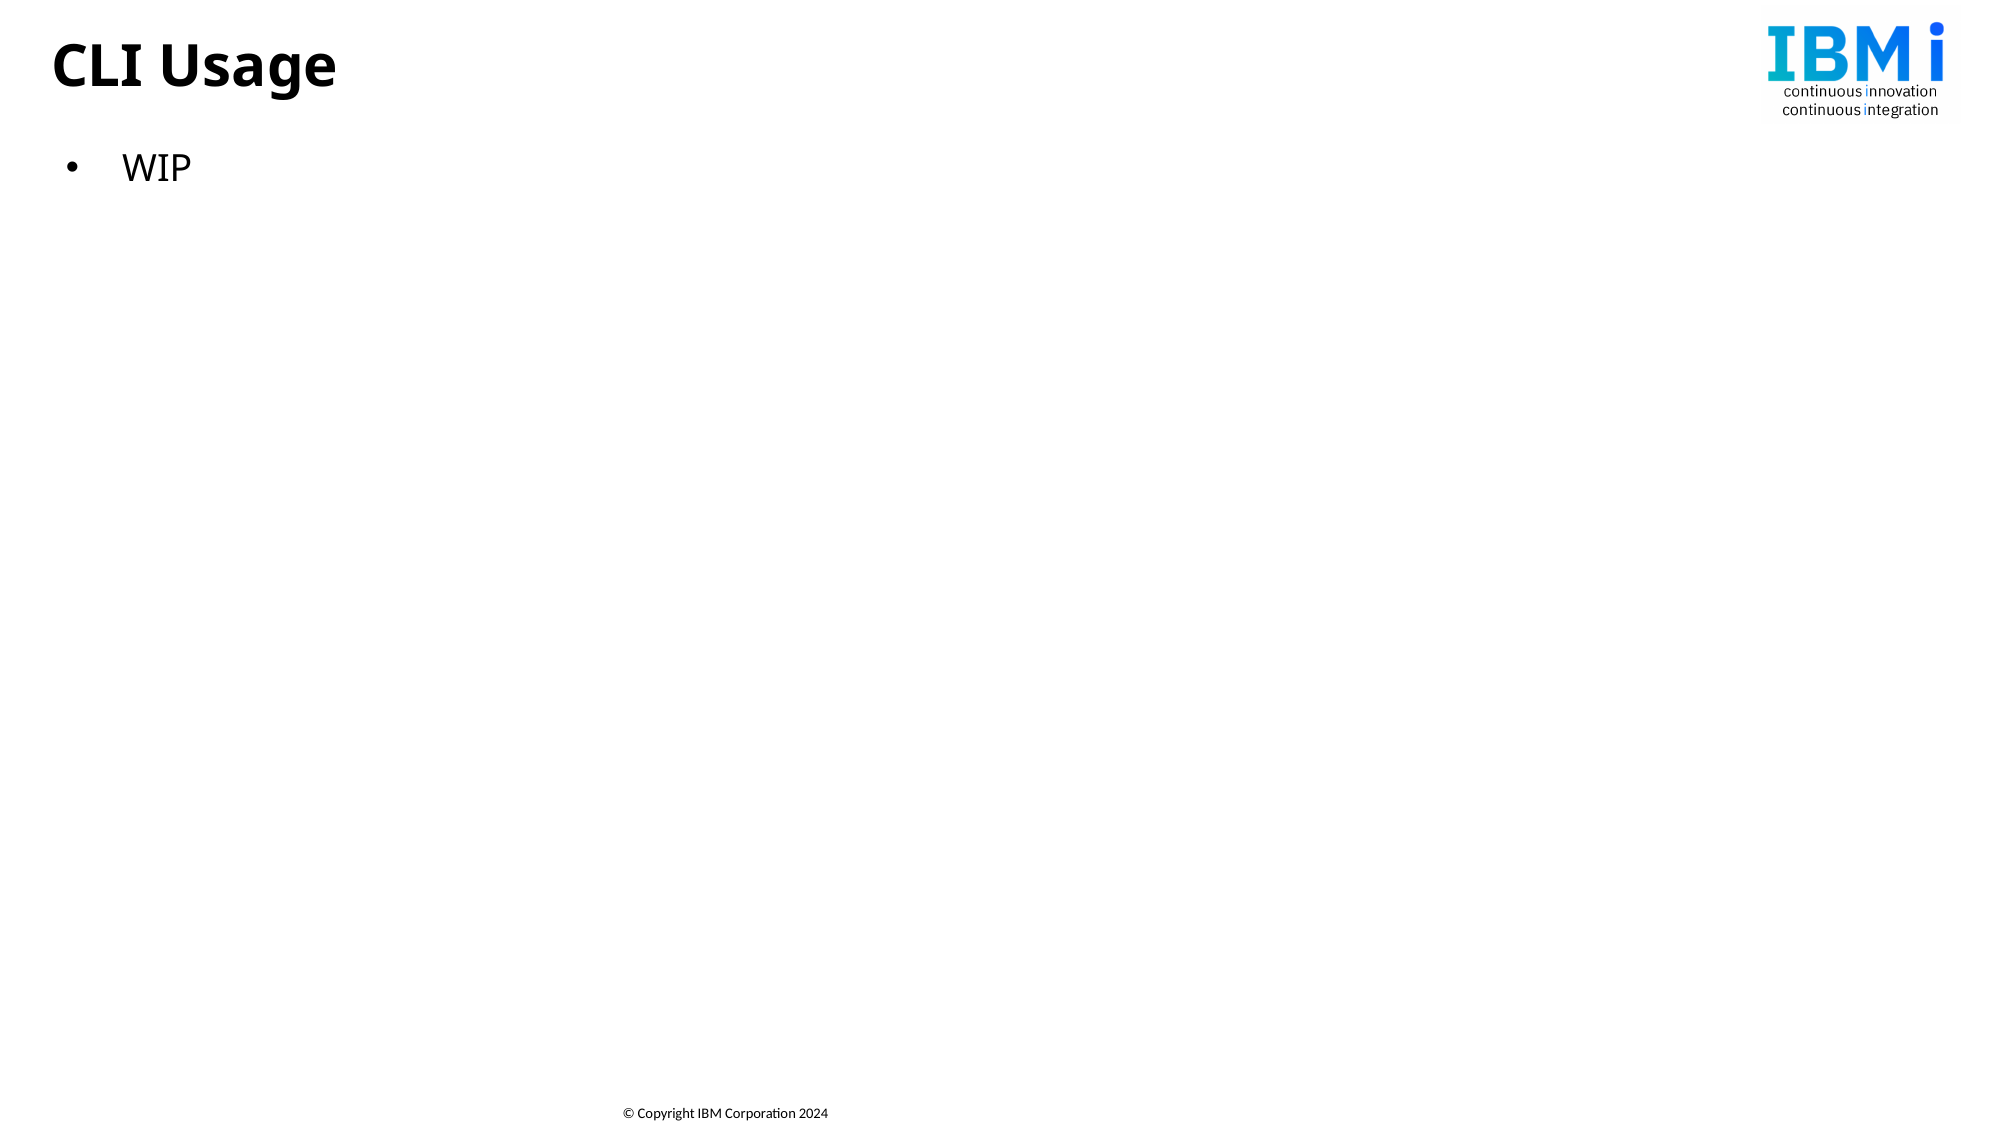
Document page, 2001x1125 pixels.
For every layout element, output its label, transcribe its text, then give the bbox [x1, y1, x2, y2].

picture [1761, 5, 1961, 124]
list WIP [51, 136, 1934, 1025]
title CLI Usage [51, 36, 1721, 101]
